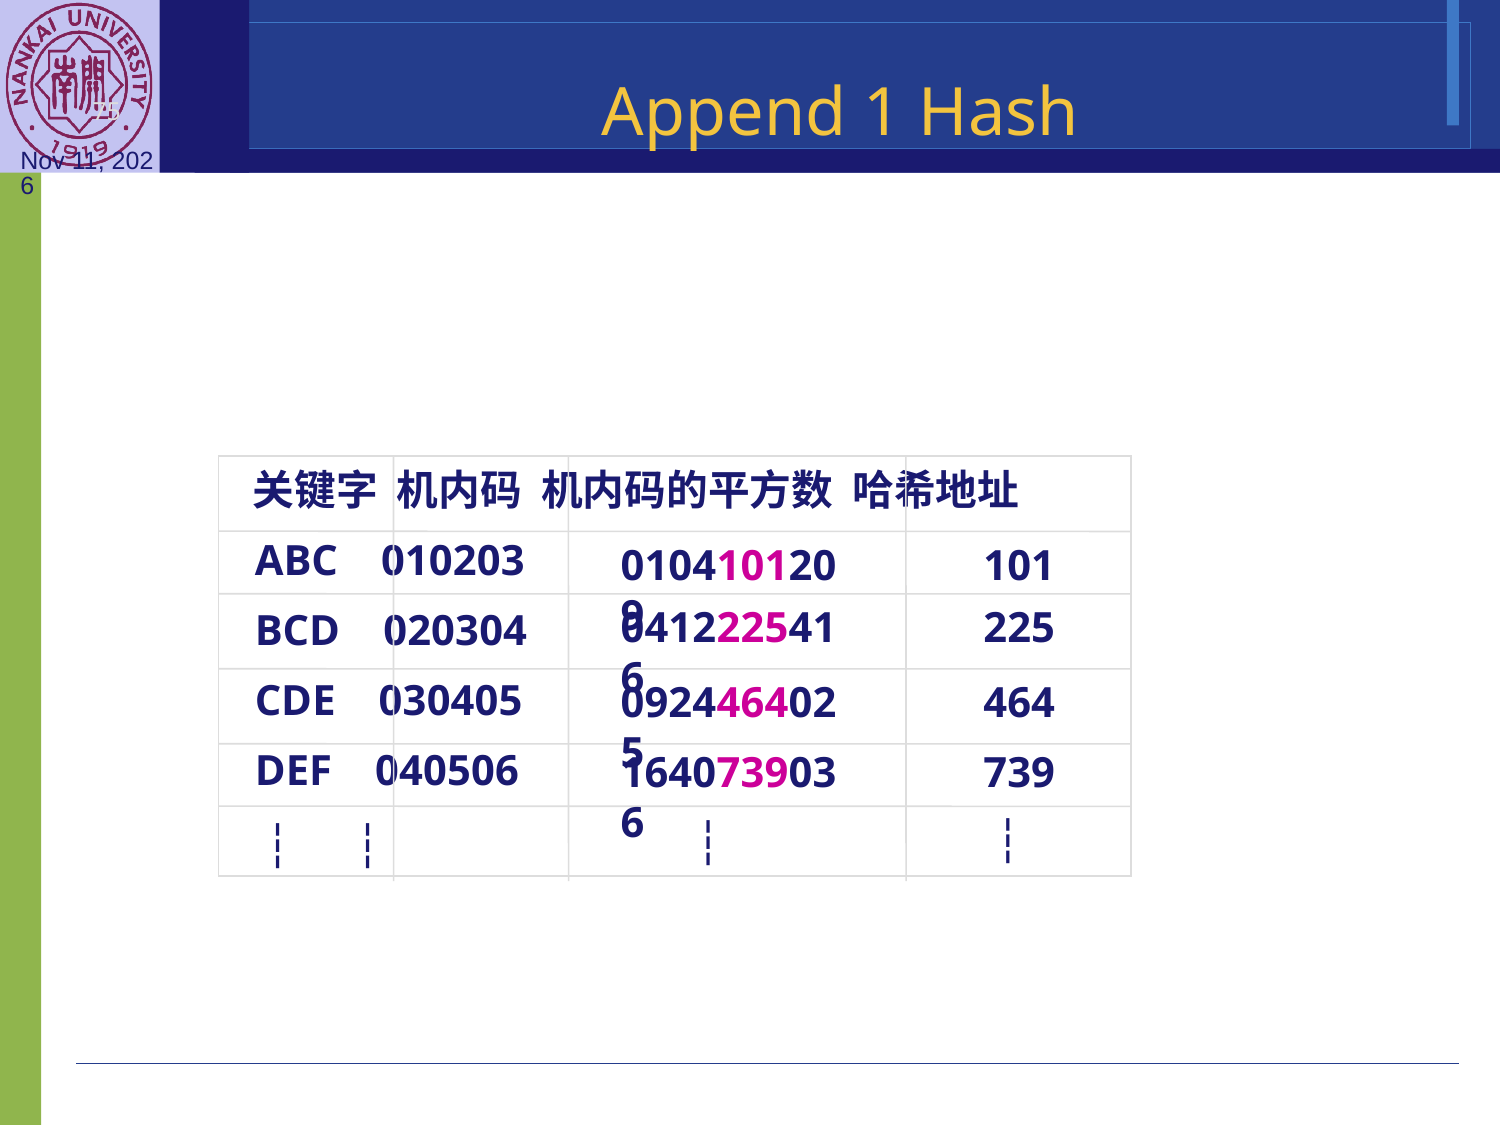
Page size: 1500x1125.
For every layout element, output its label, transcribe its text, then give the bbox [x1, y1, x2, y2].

title Append 1 Hash [181, 18, 1500, 157]
picture [5, 2, 155, 137]
text_box [5, 137, 177, 228]
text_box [218, 456, 1131, 882]
text_box [53, 66, 136, 137]
